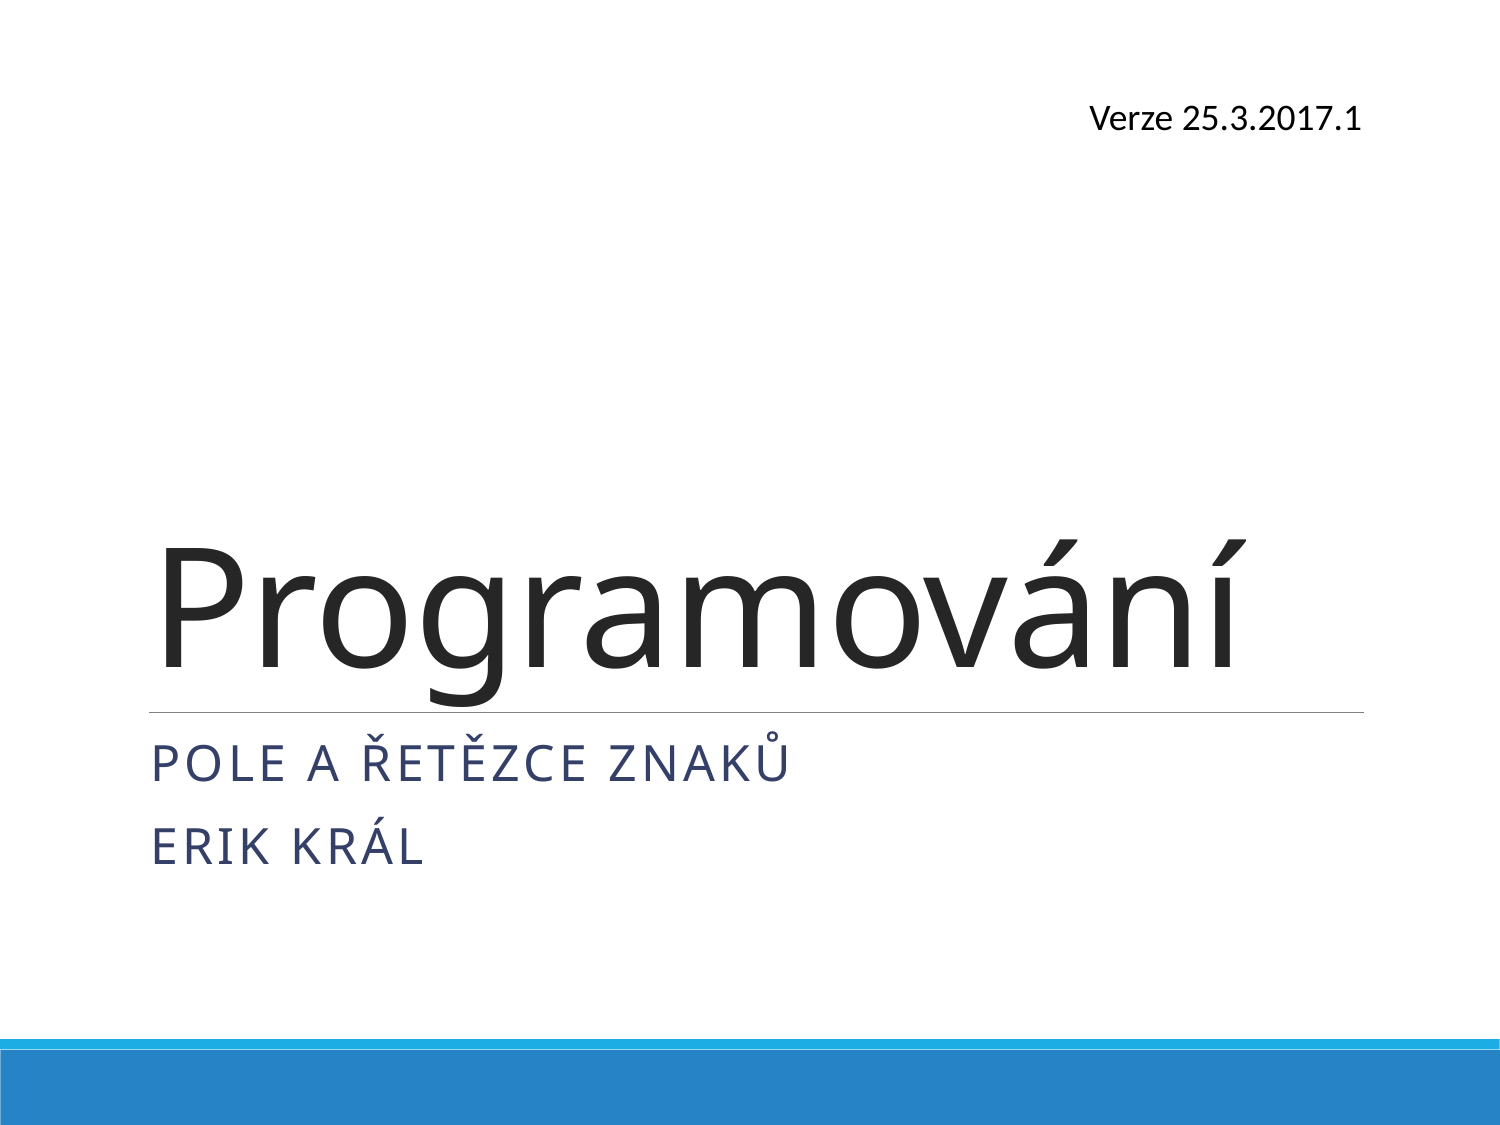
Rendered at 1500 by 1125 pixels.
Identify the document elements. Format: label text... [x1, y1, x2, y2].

title Programování [135, 124, 1373, 710]
subtitle Pole a řetězce znaků Erik Král [135, 730, 1373, 919]
text_box Verze 25.3.2017.1 [1074, 85, 1405, 146]
